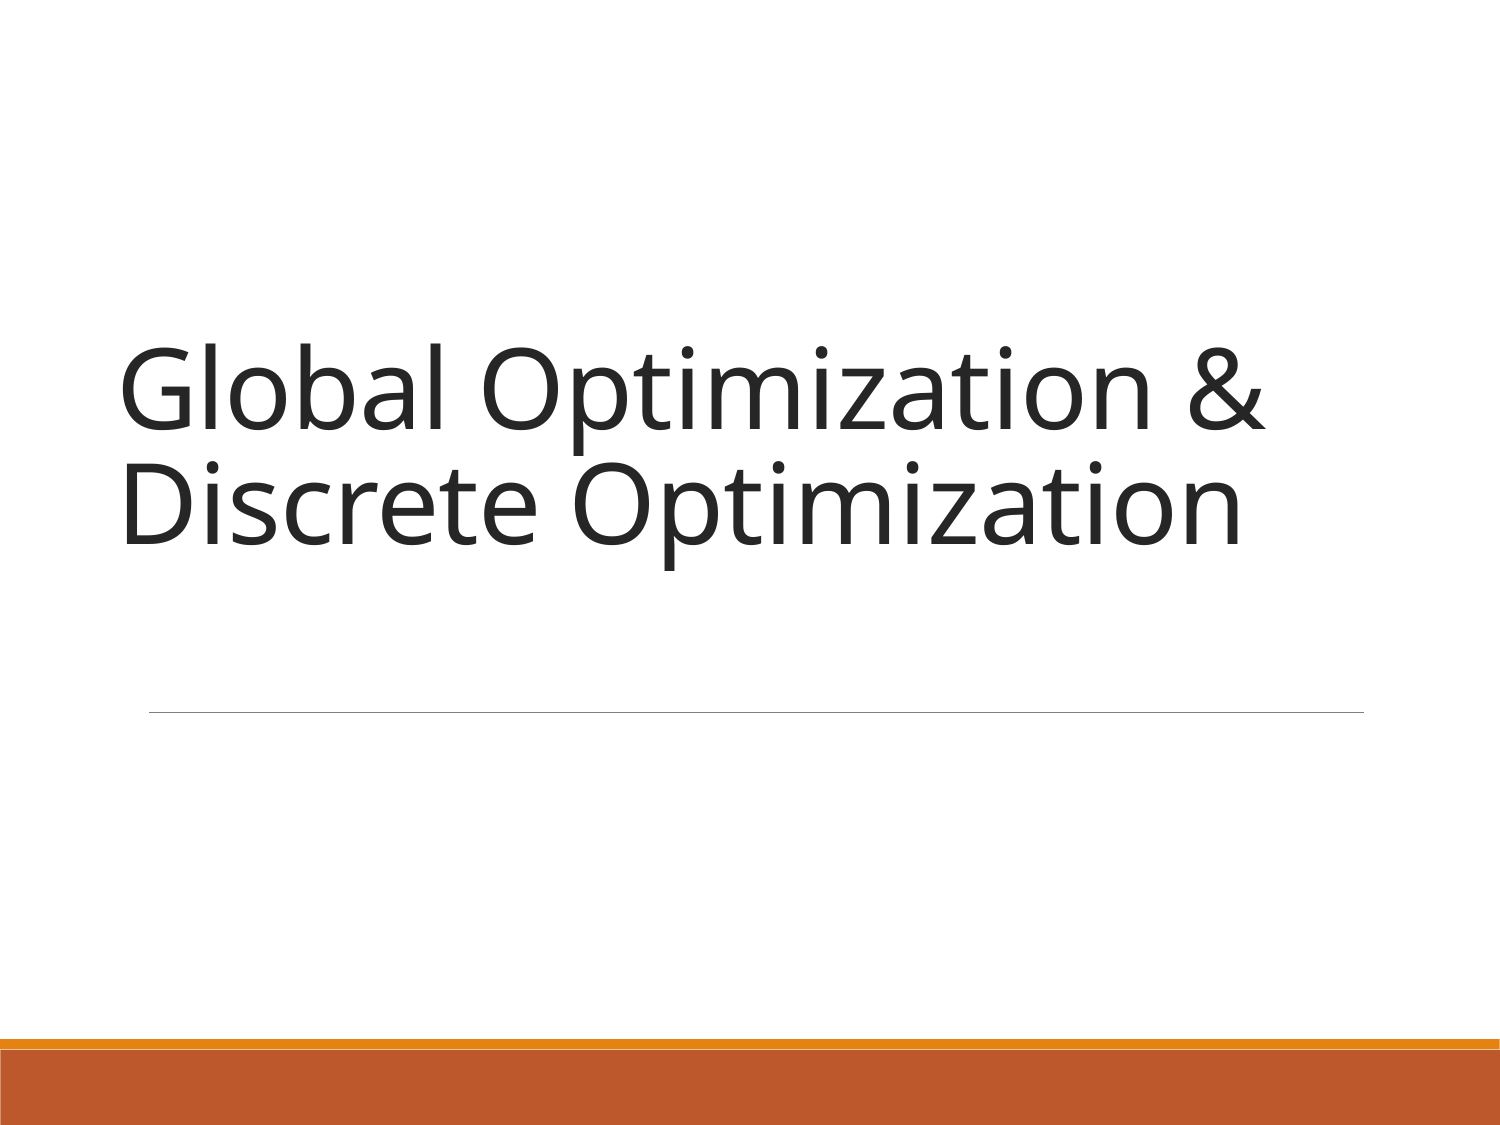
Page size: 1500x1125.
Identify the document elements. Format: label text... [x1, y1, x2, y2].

title Global Optimization & Discrete Optimization [101, 299, 1399, 575]
